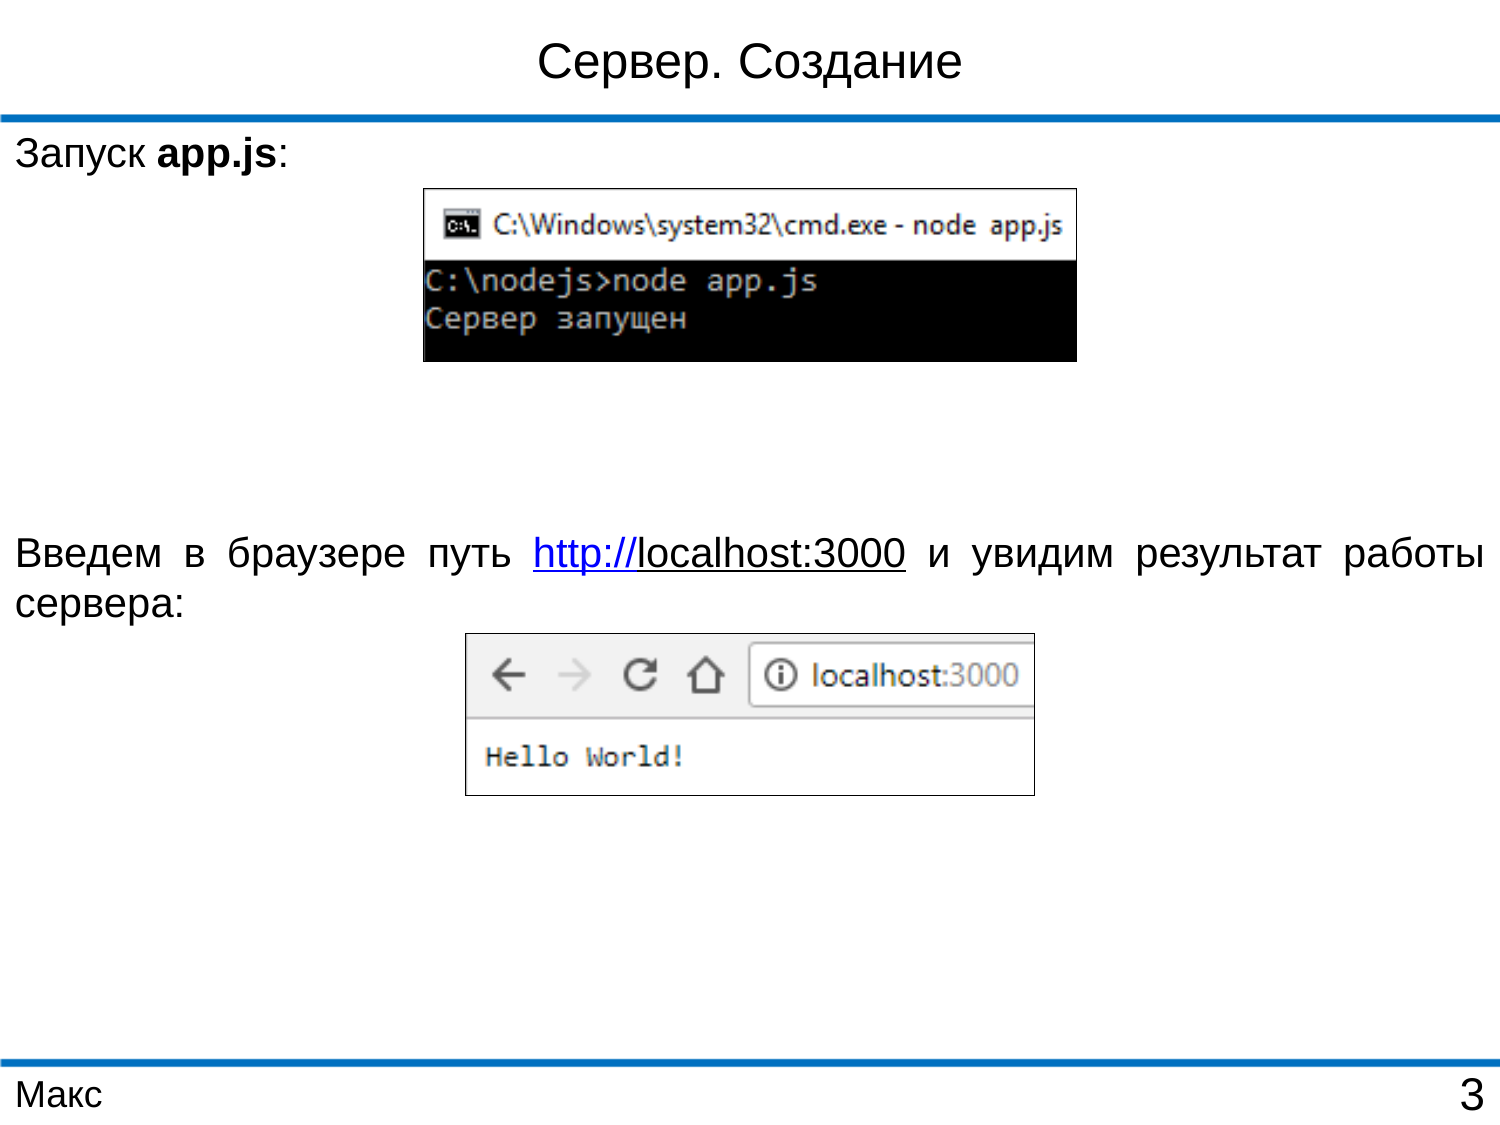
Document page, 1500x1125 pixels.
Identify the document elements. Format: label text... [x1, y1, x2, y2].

picture [422, 188, 1078, 362]
text_box Макс [0, 1062, 1382, 1123]
slide_number 3 [1382, 1062, 1500, 1123]
picture [0, 633, 1500, 1062]
text_box Запуск app.js: Введем в браузере путь http://localhost:3000 и увидим результат работы сервера: [0, 118, 1500, 633]
text_box Сервер. Создание [0, 0, 1500, 118]
